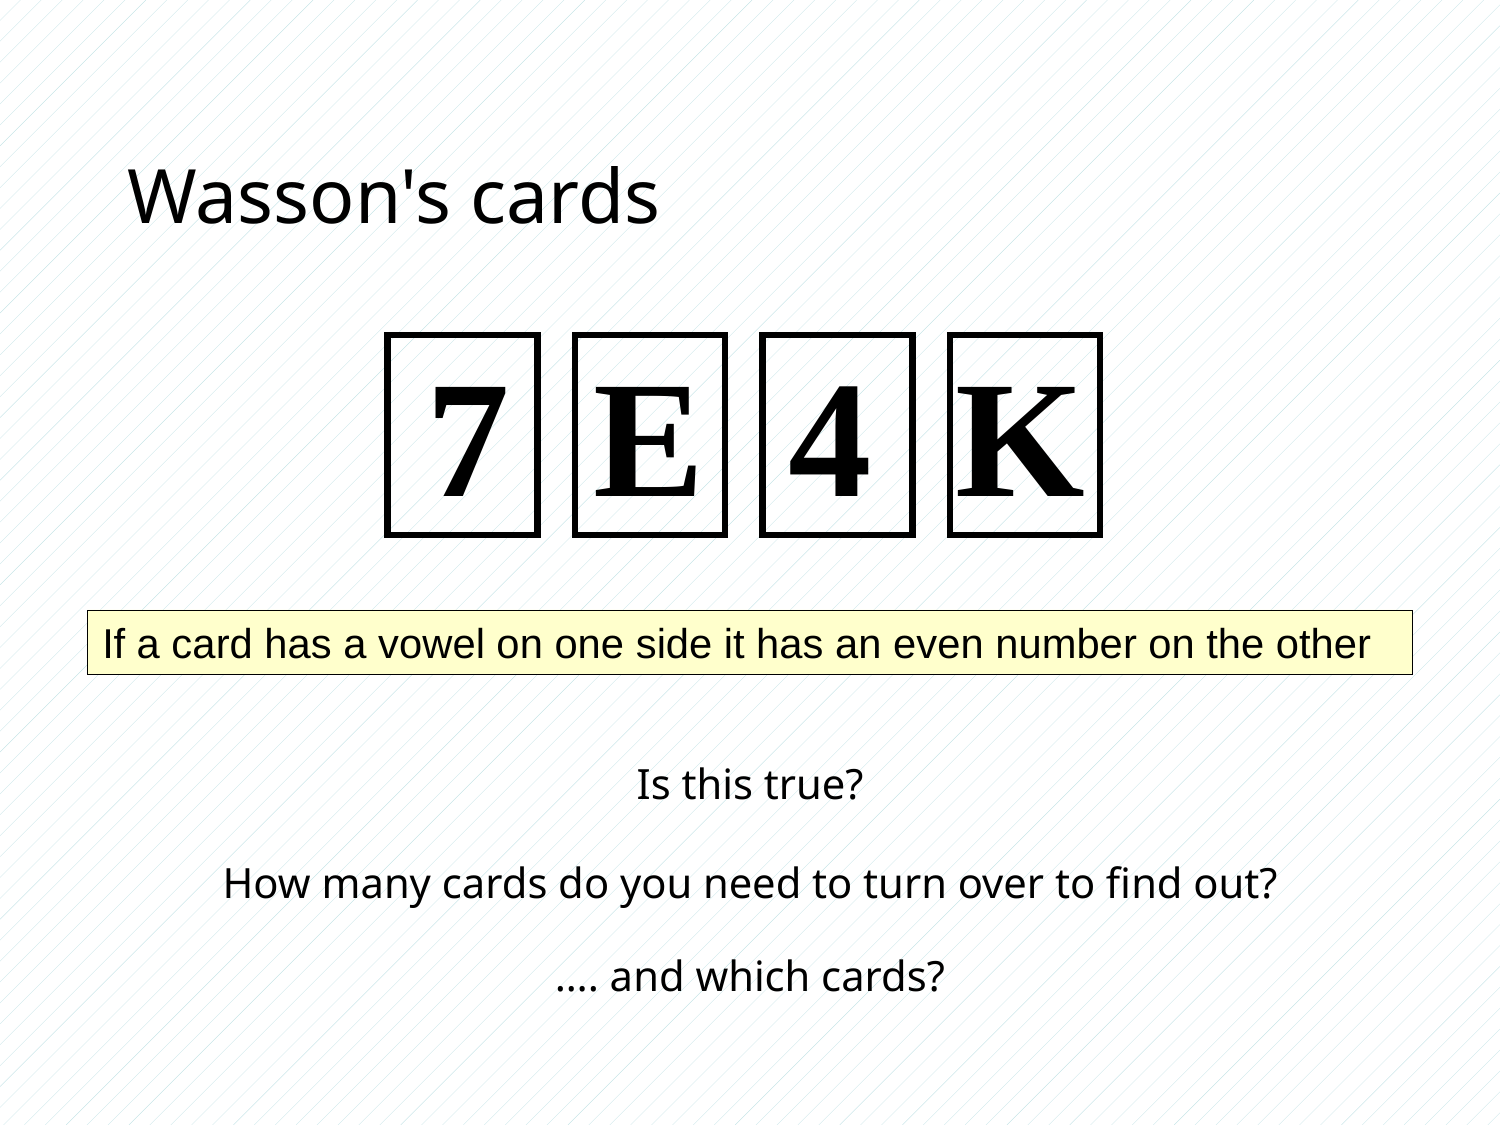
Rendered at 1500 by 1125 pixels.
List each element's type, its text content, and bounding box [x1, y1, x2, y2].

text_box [387, 322, 1100, 538]
text_box If a card has a vowel on one side it has an even number on the other [87, 609, 1413, 675]
title Wasson's cards [112, 99, 1238, 288]
list Is this true? How many cards do you need to turn over to find out? …. and which cards? [112, 750, 1388, 1038]
